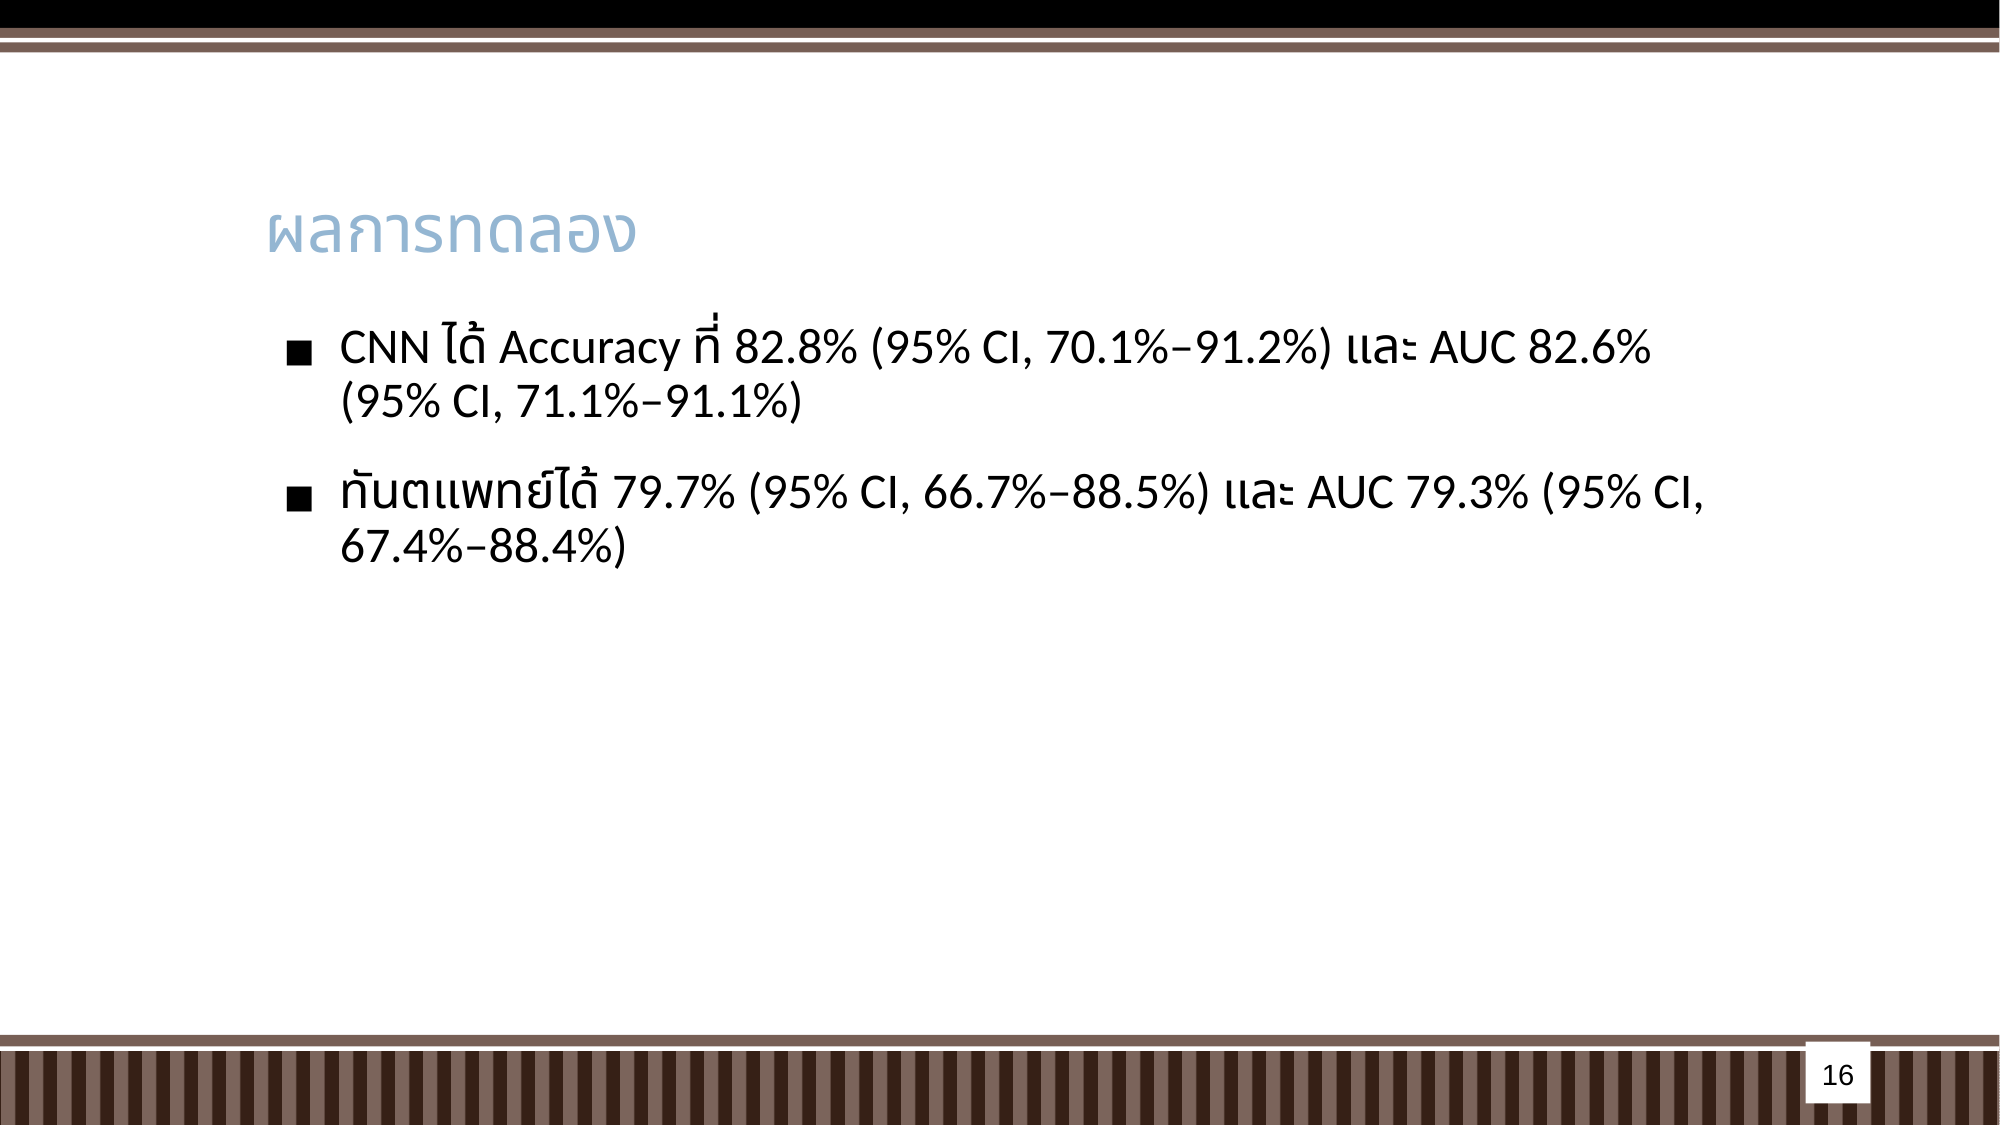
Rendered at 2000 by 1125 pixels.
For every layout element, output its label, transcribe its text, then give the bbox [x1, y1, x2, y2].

picture [0, 1051, 2000, 1125]
list CNN ได้ Accuracy ที่ 82.8% (95% CI, 70.1%–91.2%) และ AUC 82.6% (95% CI, 71.1%–91.1%) ทันตแพทย์ได้ 79.7% (95% CI, 66.7%–88.5%) และ AUC 79.3% (95% CI, 67.4%–88.4%) [249, 312, 1750, 920]
text_box 16 [1805, 1041, 1871, 1104]
title ผลการทดลอง [249, 99, 1750, 275]
